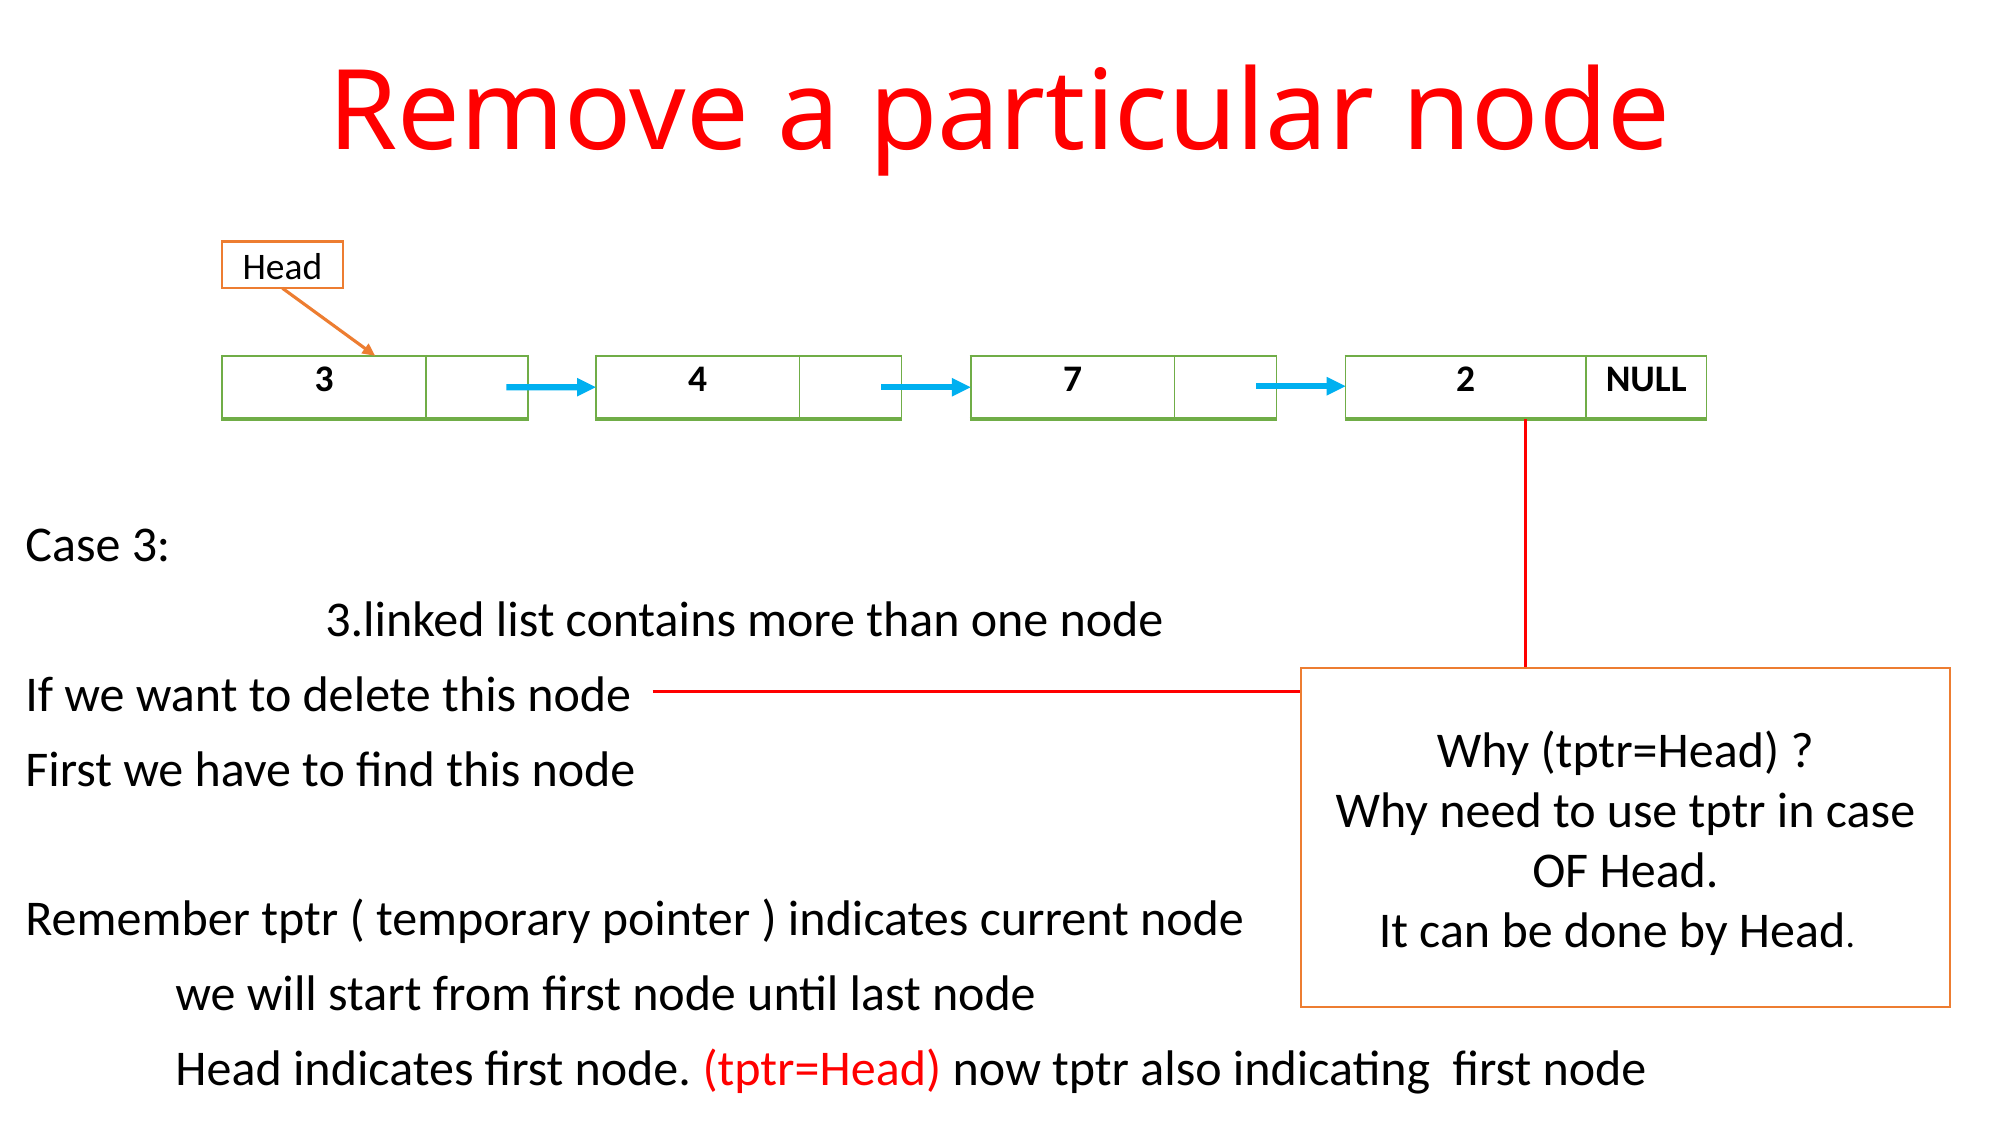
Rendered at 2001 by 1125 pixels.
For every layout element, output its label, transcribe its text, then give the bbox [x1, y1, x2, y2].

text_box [652, 418, 1526, 692]
table_header 3 [223, 357, 425, 417]
table_header 7 [972, 357, 1174, 417]
subtitle Case 3: 3.linked list contains more than one node If we want to delete this node First we have to find this node Remember tptr ( temporary pointer ) indicates current node we will start from first node until last node Head indicates first node. (tptr=Head) now tptr also indicating first node [10, 430, 2000, 1109]
table_header [800, 357, 901, 417]
text_box Head [221, 240, 344, 289]
title Remove a particular node [249, 43, 1750, 182]
table_header NULL [1587, 357, 1706, 417]
table_header 4 [597, 357, 799, 417]
table_header [1175, 357, 1276, 417]
table_header 2 [1346, 357, 1585, 417]
text_box Why (tptr=Head) ? Why need to use tptr in case OF Head. It can be done by Head. [1300, 667, 1951, 1008]
table_header [427, 357, 527, 417]
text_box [282, 288, 375, 356]
